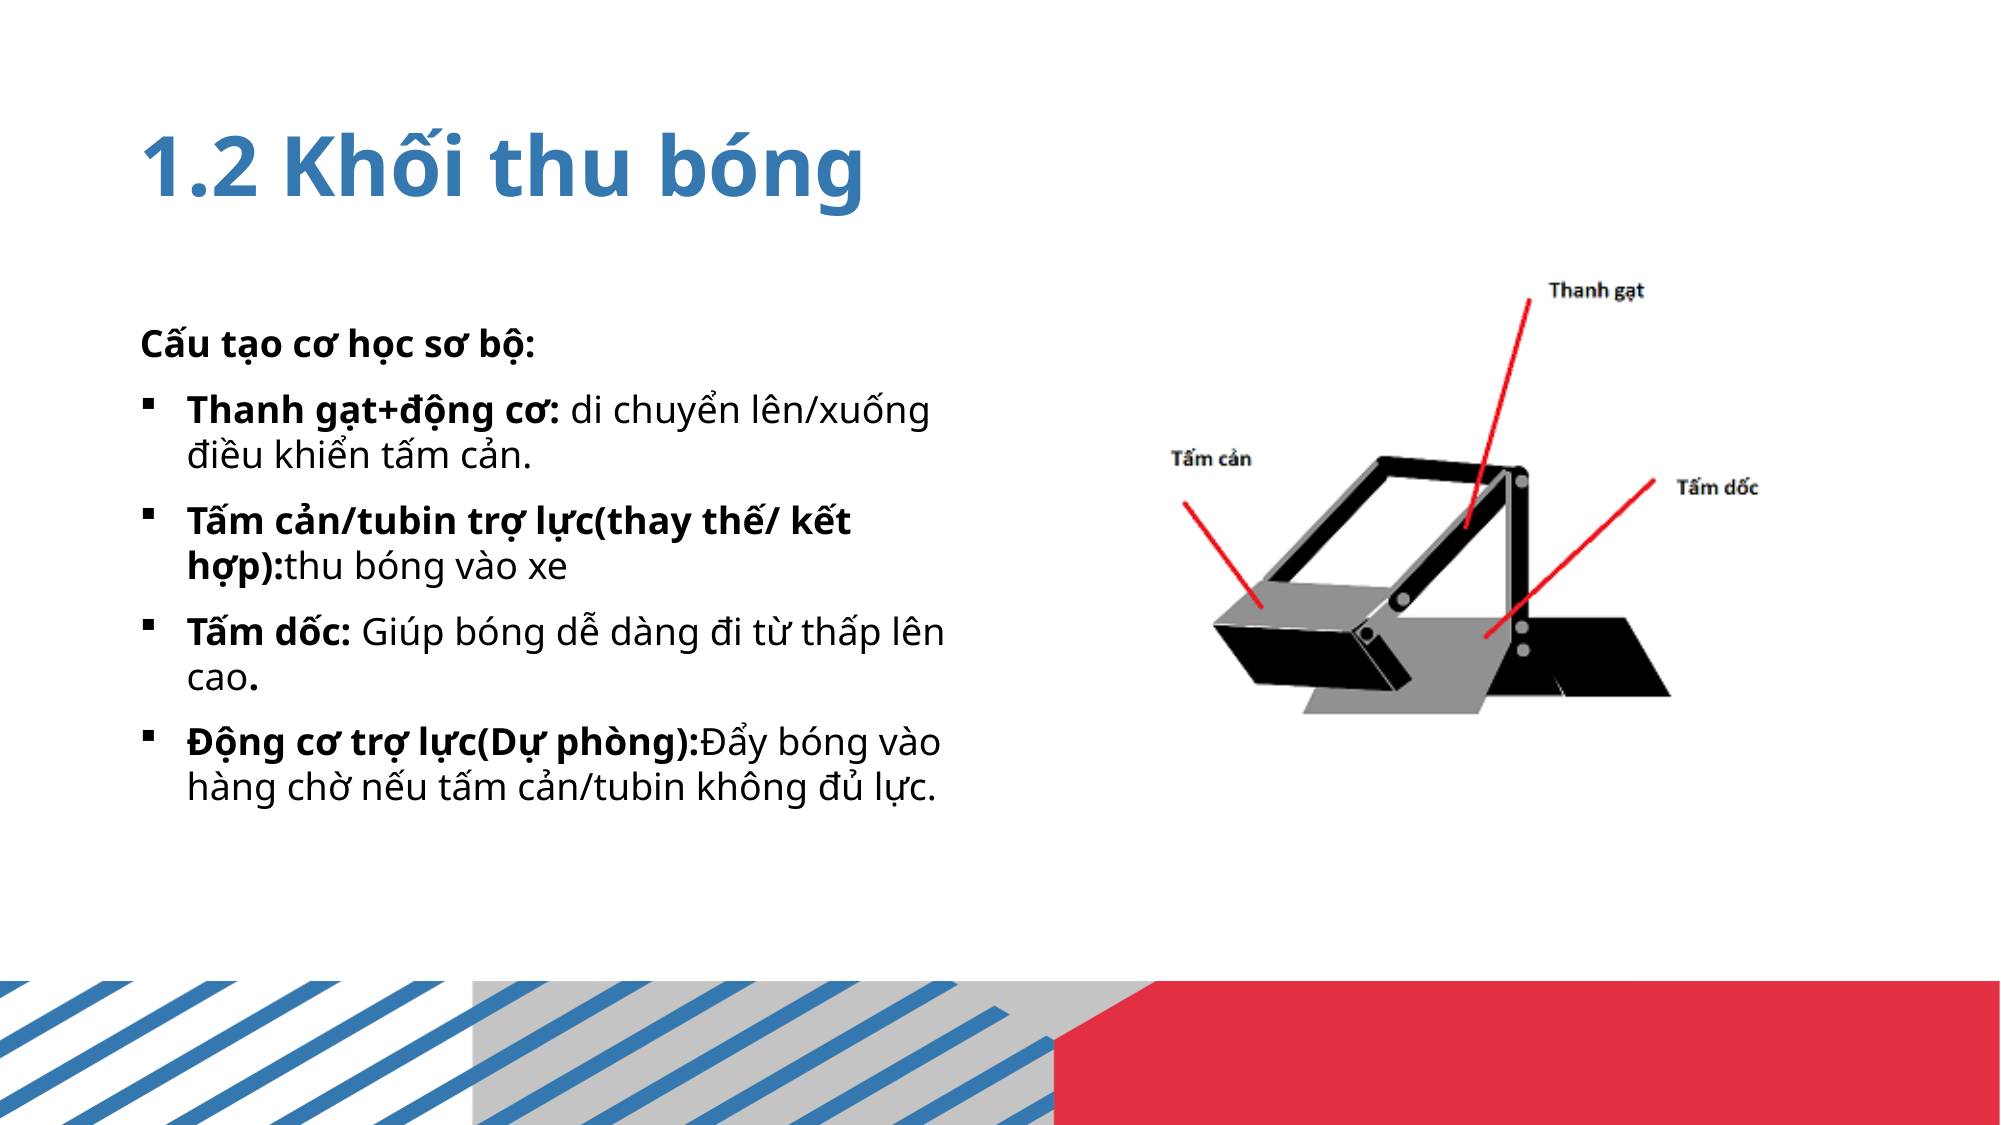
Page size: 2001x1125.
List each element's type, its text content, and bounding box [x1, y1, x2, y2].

title 1.2 Khối thu bóng [125, 117, 1000, 312]
picture [1064, 214, 1833, 753]
picture [0, 981, 2000, 1125]
list Cấu tạo cơ học sơ bộ: Thanh gạt+động cơ: di chuyển lên/xuống điều khiển tấm cản. Tấm cản/tubin trợ lực(thay thế/ kết hợp):thu bóng vào xe Tấm dốc: Giúp bóng dễ dàng đi từ thấp lên cao. Động cơ trợ lực(Dự phòng):Đẩy bóng vào hàng chờ nếu tấm cản/tubin không đủ lực. [125, 312, 1000, 850]
